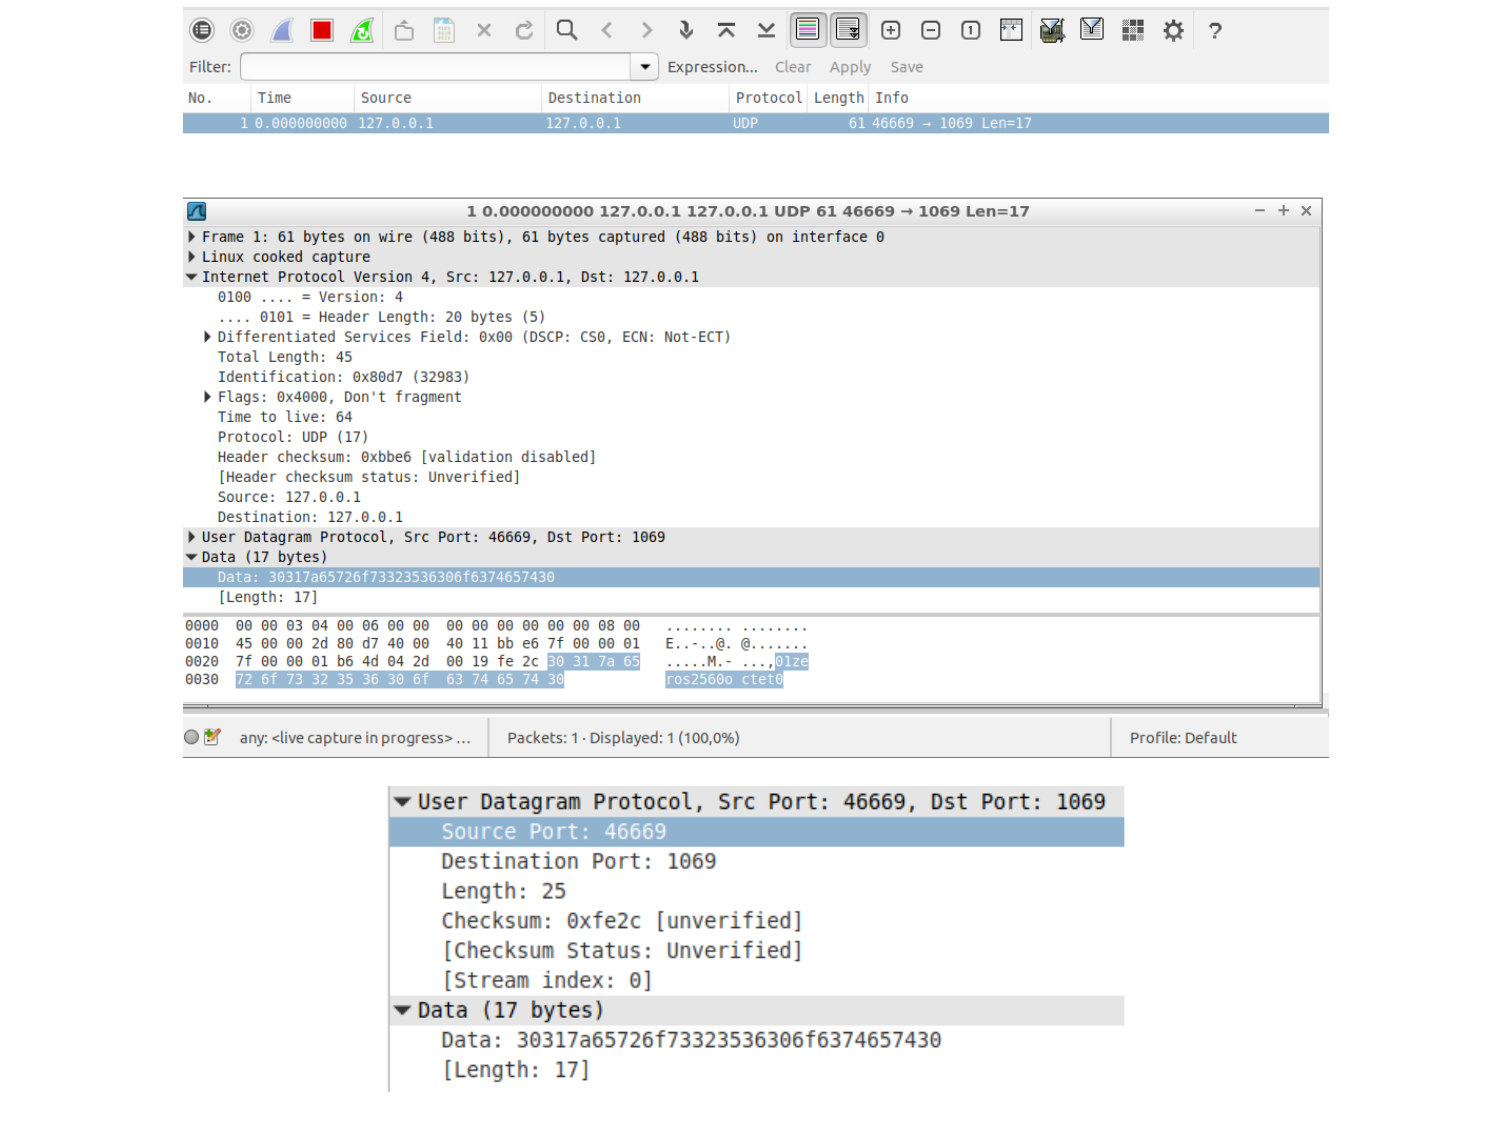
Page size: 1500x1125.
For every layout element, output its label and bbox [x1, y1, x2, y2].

picture [386, 786, 1125, 1092]
picture [182, 7, 1329, 759]
